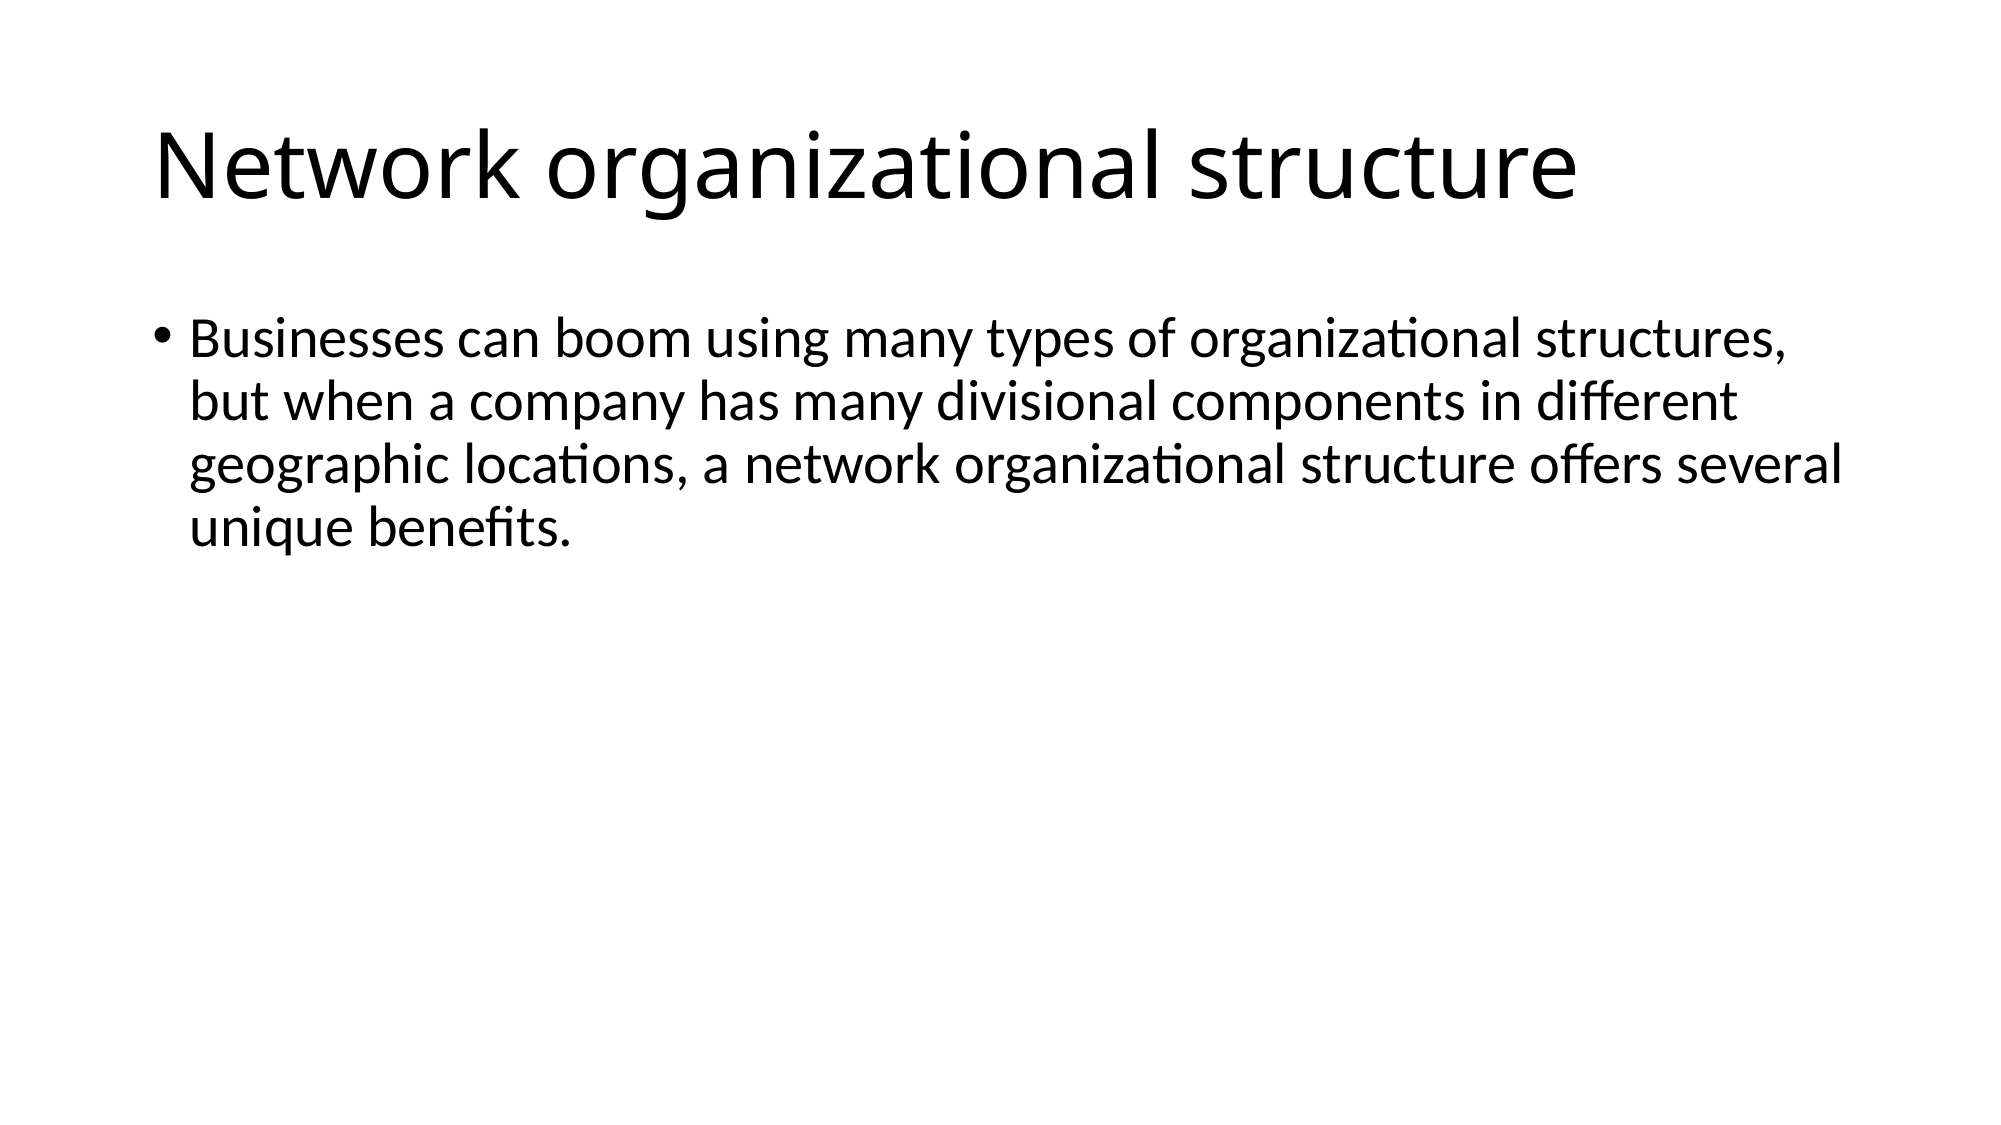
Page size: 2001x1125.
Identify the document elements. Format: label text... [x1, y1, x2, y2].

title Network organizational structure [137, 59, 1863, 278]
list Businesses can boom using many types of organizational structures, but when a company has many divisional components in different geographic locations, a network organizational structure offers several unique benefits. [137, 299, 1863, 1014]
